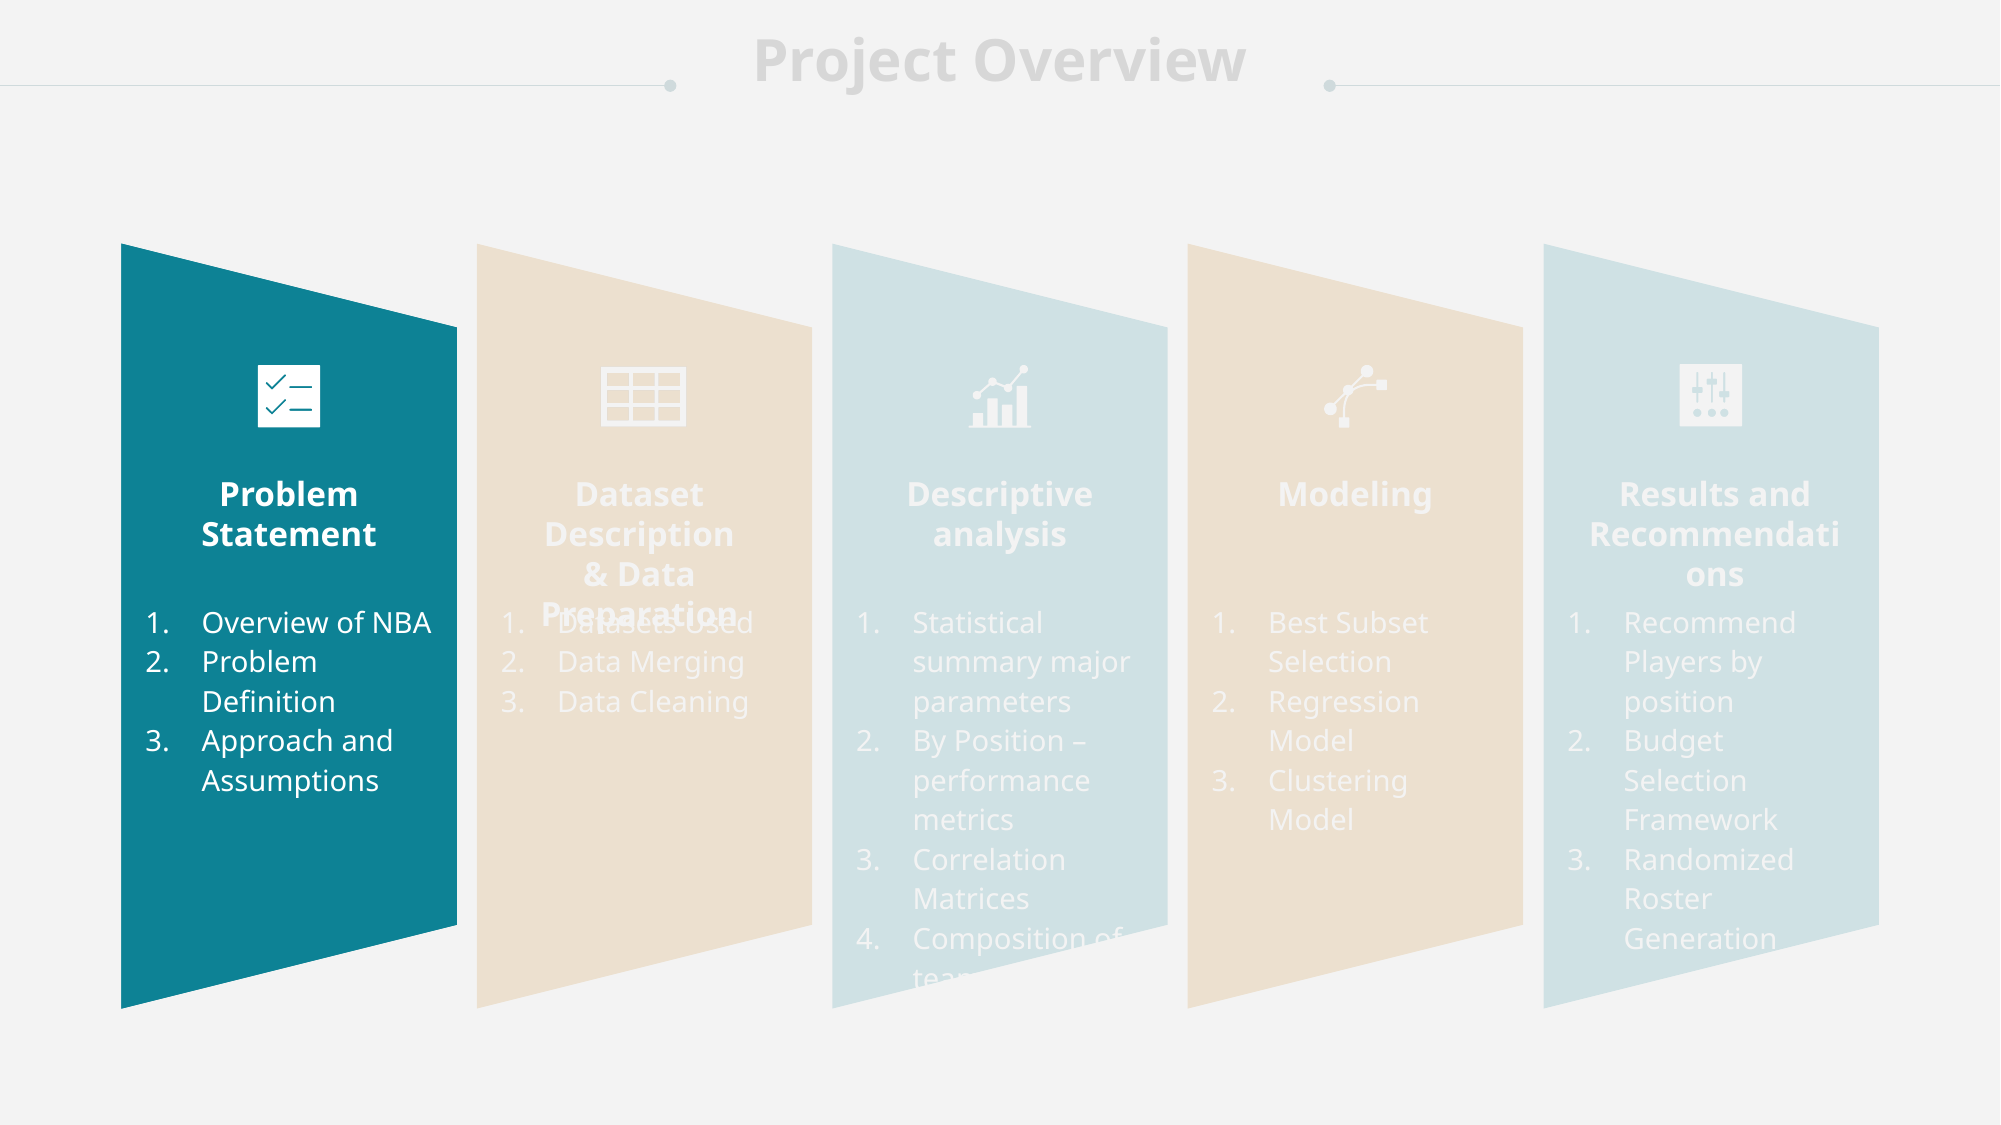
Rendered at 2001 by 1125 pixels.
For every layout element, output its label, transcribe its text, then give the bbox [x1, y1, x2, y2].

text_box Overview of NBA Problem Definition Approach and Assumptions [145, 599, 433, 798]
text_box [0, 0, 2000, 1125]
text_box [968, 364, 1032, 428]
text_box [257, 365, 321, 428]
text_box Problem Statement [176, 473, 402, 554]
text_box [120, 242, 458, 1010]
picture [592, 345, 695, 448]
